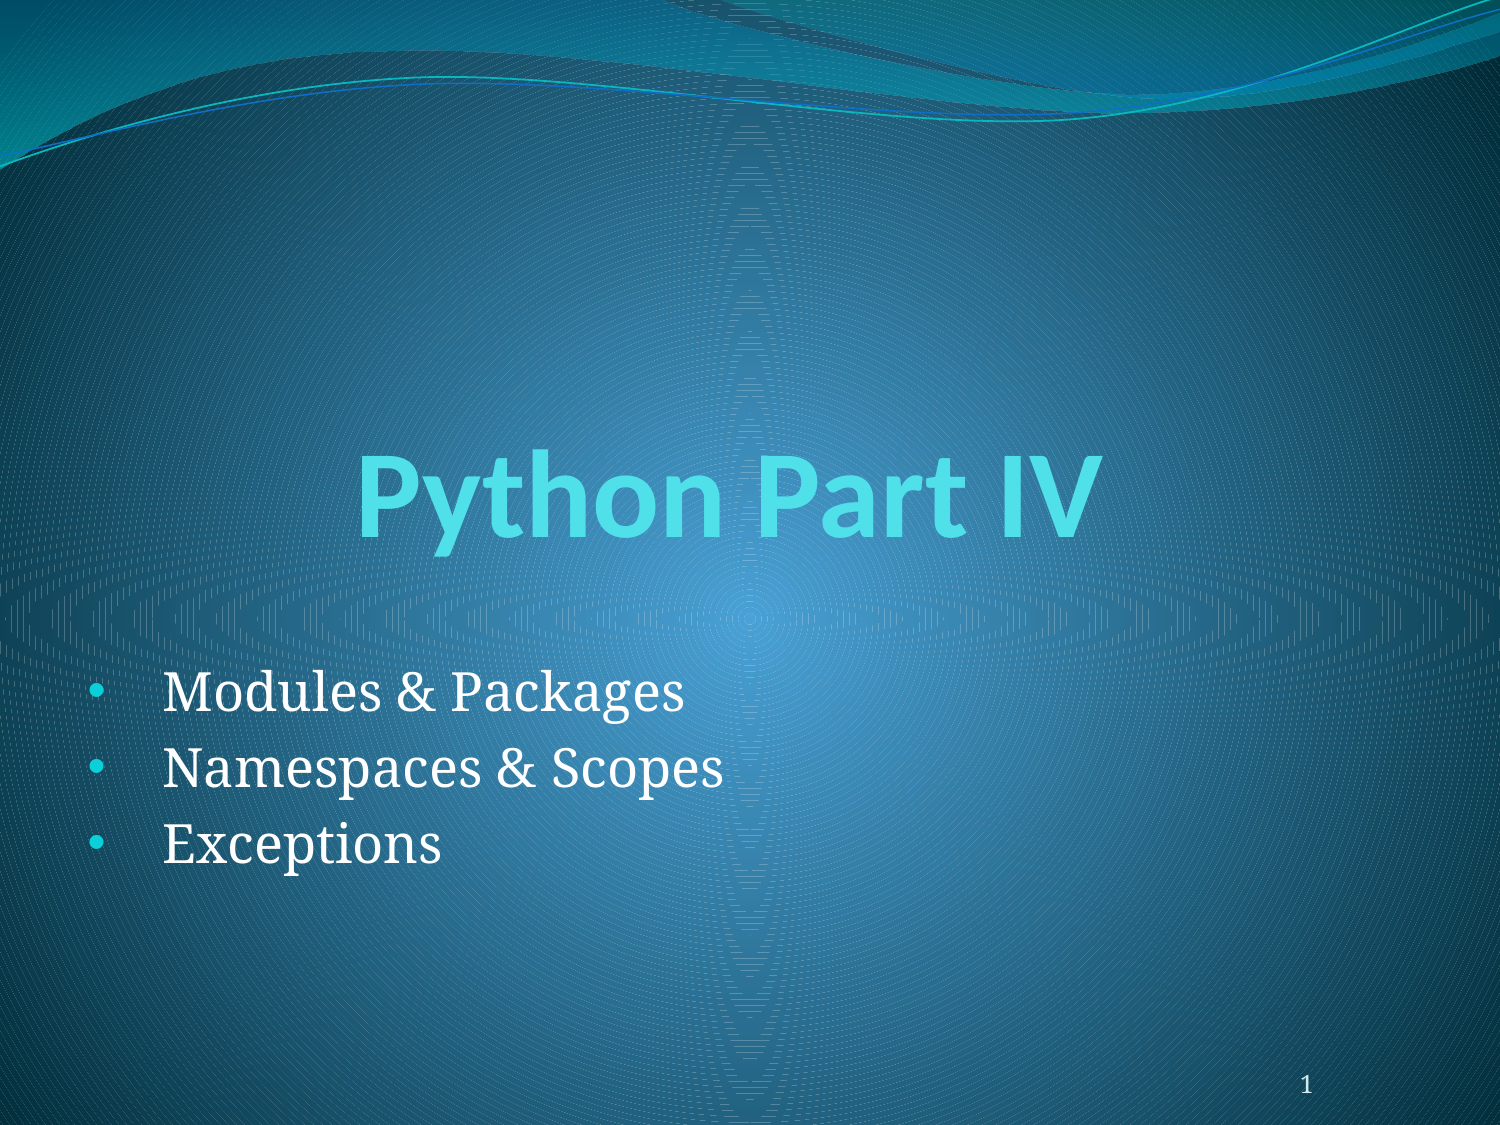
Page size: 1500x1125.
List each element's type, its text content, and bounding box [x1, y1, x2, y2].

slide_number 1 [1299, 1042, 1425, 1103]
subtitle Modules & Packages Namespaces & Scopes Exceptions [87, 649, 1377, 1001]
title Python Part IV [87, 262, 1376, 563]
